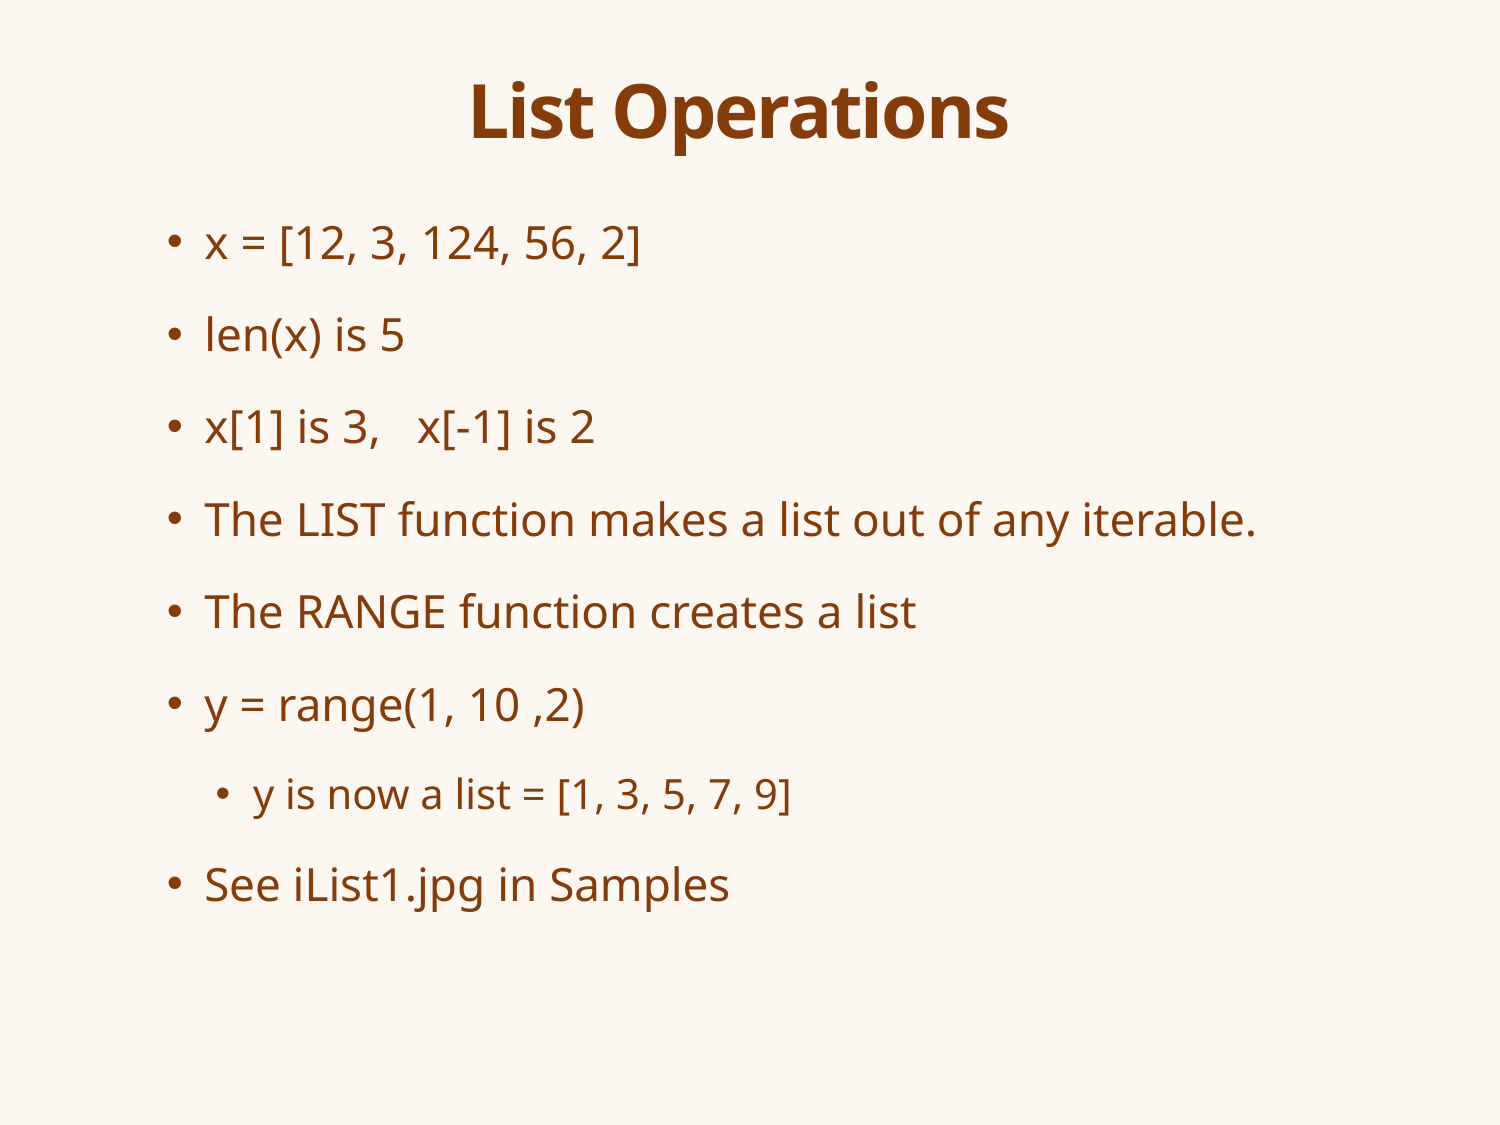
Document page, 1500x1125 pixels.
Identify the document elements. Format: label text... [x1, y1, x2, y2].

title List Operations [18, 45, 1460, 172]
list x = [12, 3, 124, 56, 2] len(x) is 5 x[1] is 3, x[-1] is 2 The LIST function makes a list out of any iterable. The RANGE function creates a list y = range(1, 10 ,2) y is now a list = [1, 3, 5, 7, 9] See iList1.jpg in Samples [133, 205, 1345, 1055]
